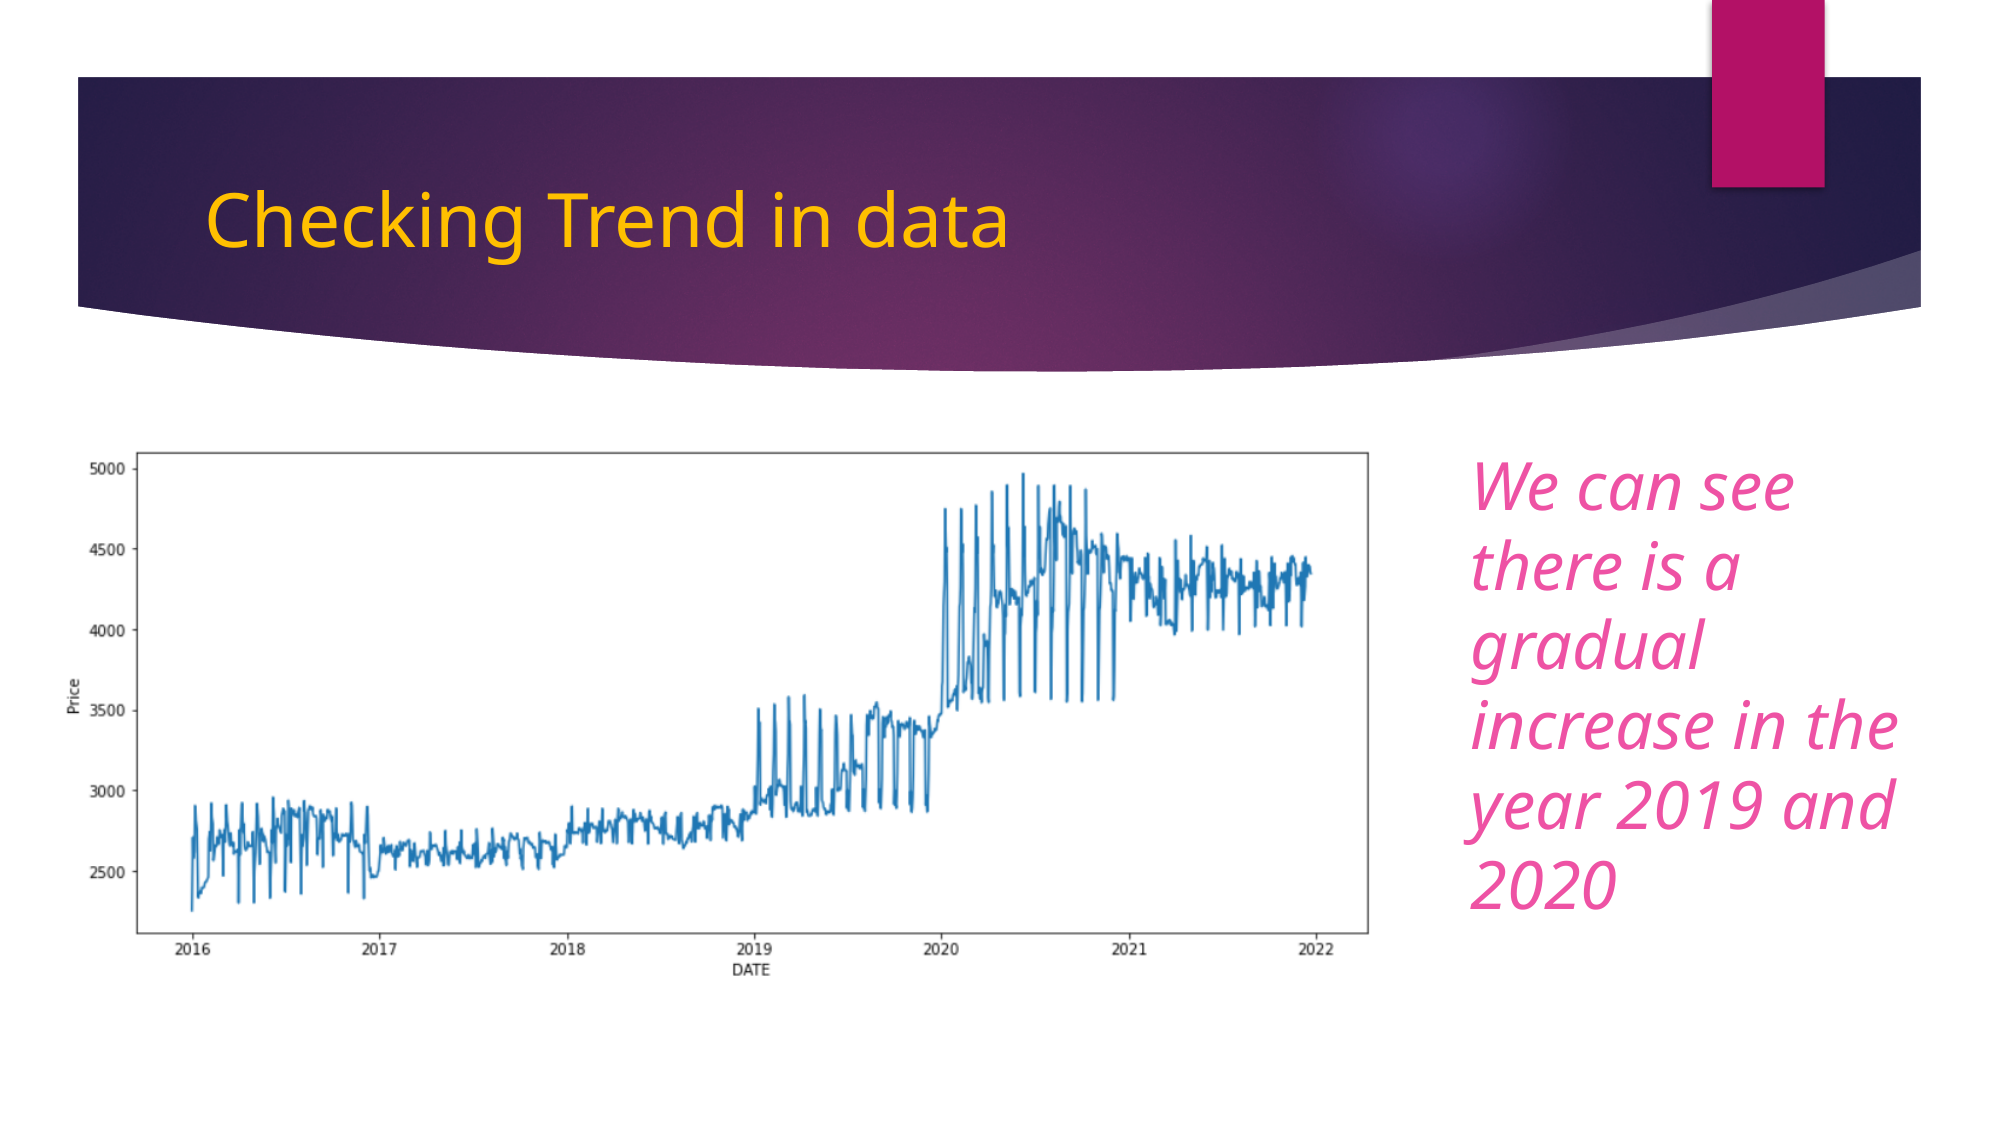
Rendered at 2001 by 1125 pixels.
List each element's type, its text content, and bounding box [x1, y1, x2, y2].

text_box We can see there is a gradual increase in the year 2019 and 2020 [1455, 435, 1928, 931]
title Checking Trend in data [189, 159, 1627, 276]
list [50, 435, 1415, 997]
picture [79, 78, 1920, 371]
